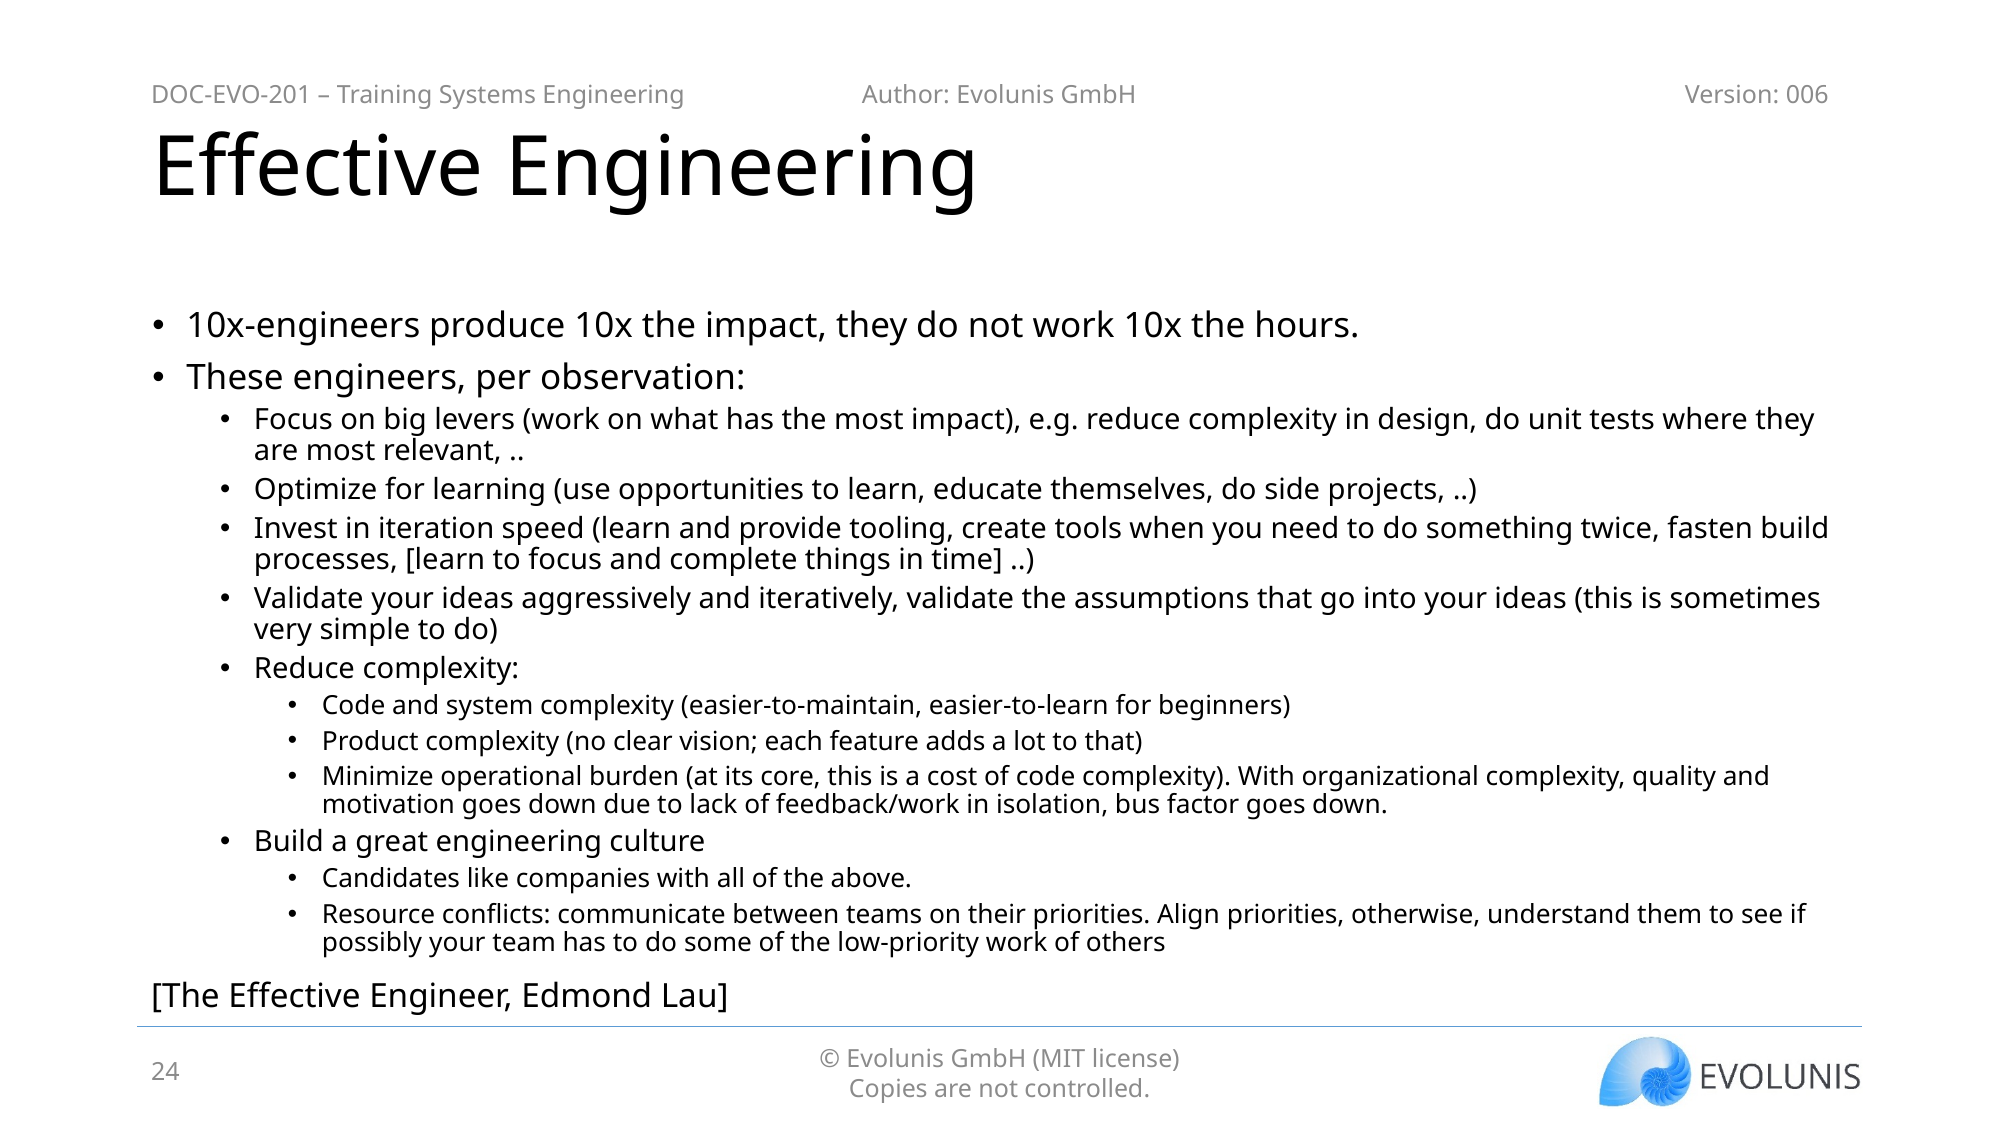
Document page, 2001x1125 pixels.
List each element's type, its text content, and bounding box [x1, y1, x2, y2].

title Effective Engineering [137, 59, 1863, 278]
list 10x-engineers produce 10x the impact, they do not work 10x the hours. These engineers, per observation: Focus on big levers (work on what has the most impact), e.g. reduce complexity in design, do unit tests where they are most relevant, .. Optimize for learning (use opportunities to learn, educate themselves, do side projects, ..) Invest in iteration speed (learn and provide tooling, create tools when you need to do something twice, fasten build processes, [learn to focus and complete things in time] ..) Validate your ideas aggressively and iteratively, validate the assumptions that go into your ideas (this is sometimes very simple to do) Reduce complexity: Code and system complexity (easier-to-maintain, easier-to-learn for beginners) Product complexity (no clear vision; each feature adds a lot to that) Minimize operational burden (at its core, this is a cost of code complexity). With organizational complexity, quality and motivation goes down due to lack of feedback/work in isolation, bus factor goes down. Build a great engineering culture Candidates like companies with all of the above. Resource conflicts: communicate between teams on their priorities. Align priorities, otherwise, understand them to see if possibly your team has to do some of the low-priority work of others [137, 299, 1863, 968]
picture [1597, 1034, 1863, 1109]
slide_number 24 [136, 1042, 587, 1103]
text_box [The Effective Engineer, Edmond Lau] [136, 967, 1835, 1022]
